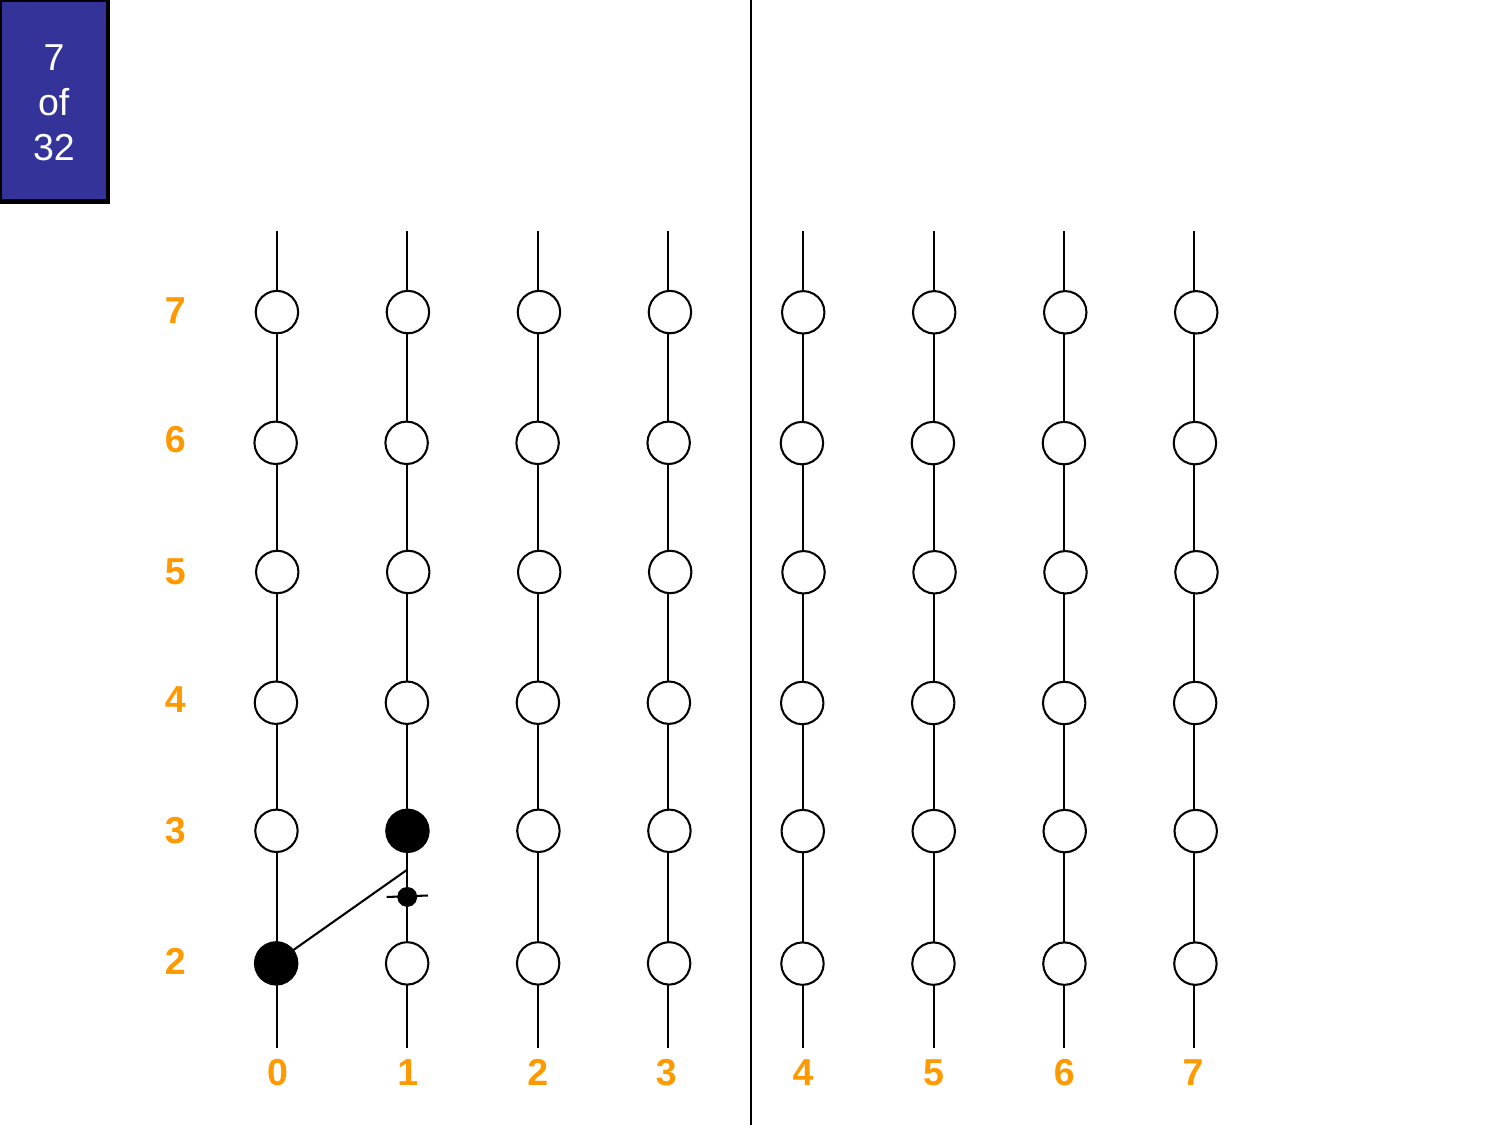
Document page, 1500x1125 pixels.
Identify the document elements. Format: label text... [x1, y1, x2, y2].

text_box [1068, 942, 1086, 985]
text_box [386, 810, 402, 852]
text_box 7 [149, 278, 201, 339]
text_box 4 [149, 667, 201, 728]
text_box 5 [907, 1040, 959, 1101]
text_box [1174, 811, 1189, 852]
text_box [673, 810, 691, 852]
text_box [1175, 292, 1189, 333]
text_box 6 [1038, 1040, 1090, 1101]
text_box [781, 810, 798, 852]
text_box [1068, 422, 1086, 464]
text_box [648, 292, 663, 332]
text_box 3 [640, 1040, 692, 1101]
text_box [1044, 552, 1059, 593]
text_box [1044, 292, 1059, 333]
text_box [542, 682, 560, 724]
text_box [912, 810, 929, 852]
text_box [912, 291, 929, 333]
text_box [254, 682, 272, 724]
text_box [673, 422, 690, 464]
text_box [1068, 810, 1086, 852]
text_box [913, 551, 929, 593]
text_box [281, 810, 298, 852]
text_box 6 [149, 407, 201, 468]
text_box [412, 291, 430, 333]
text_box [254, 422, 272, 464]
text_box [385, 422, 402, 464]
text_box [516, 942, 533, 984]
text_box [782, 291, 798, 333]
text_box [1042, 682, 1059, 724]
text_box [673, 682, 691, 724]
text_box [281, 682, 298, 724]
text_box [281, 551, 299, 593]
text_box [1173, 682, 1189, 724]
text_box [412, 943, 429, 984]
text_box [807, 291, 825, 334]
text_box 7 [1167, 1040, 1219, 1101]
text_box [517, 551, 533, 593]
text_box [647, 943, 663, 984]
text_box [1198, 942, 1217, 985]
text_box [1174, 943, 1189, 984]
text_box [647, 422, 663, 464]
text_box [911, 422, 929, 464]
text_box [938, 551, 956, 594]
text_box [1198, 810, 1217, 853]
text_box 2 [512, 1040, 564, 1101]
text_box [542, 810, 560, 852]
text_box [807, 810, 824, 852]
text_box [1173, 422, 1189, 464]
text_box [386, 887, 429, 907]
text_box [1068, 291, 1087, 334]
text_box [938, 682, 955, 724]
text_box [516, 682, 533, 724]
text_box [385, 682, 402, 724]
text_box [673, 291, 692, 333]
text_box [673, 551, 692, 593]
text_box [911, 682, 929, 724]
text_box 4 [777, 1040, 829, 1101]
text_box [281, 422, 297, 464]
text_box [1175, 552, 1189, 592]
text_box [807, 422, 824, 464]
text_box [1043, 943, 1059, 985]
text_box [1042, 422, 1059, 464]
text_box [386, 969, 402, 984]
text_box [517, 810, 533, 852]
text_box [255, 810, 272, 852]
text_box 0 [251, 1040, 303, 1101]
text_box [412, 682, 429, 724]
text_box [542, 422, 559, 464]
text_box [673, 942, 691, 985]
text_box 5 [149, 539, 201, 600]
text_box [1068, 551, 1087, 594]
text_box [517, 291, 533, 333]
text_box [647, 682, 663, 724]
text_box [542, 551, 561, 593]
text_box [781, 943, 798, 985]
text_box [1198, 291, 1218, 334]
text_box [1198, 422, 1217, 464]
text_box [281, 969, 297, 984]
text_box [648, 810, 663, 851]
text_box [807, 943, 824, 985]
text_box [938, 943, 955, 985]
text_box [386, 551, 402, 593]
text_box [1043, 810, 1059, 852]
text_box [516, 422, 533, 464]
text_box [254, 943, 272, 985]
text_box [412, 422, 428, 464]
text_box [412, 810, 429, 852]
text_box [542, 942, 560, 985]
text_box [781, 682, 798, 724]
text_box [1068, 682, 1086, 724]
text_box [1198, 551, 1218, 594]
text_box [807, 551, 825, 594]
text_box [807, 682, 824, 724]
text_box [780, 422, 798, 464]
text_box [938, 291, 956, 334]
text_box [1198, 682, 1217, 724]
text_box [256, 551, 272, 593]
text_box 2 [149, 929, 201, 990]
text_box [412, 551, 430, 593]
text_box [938, 810, 955, 852]
text_box [648, 552, 663, 592]
text_box 3 [149, 798, 201, 859]
text_box [912, 942, 929, 985]
text_box [255, 291, 272, 333]
text_box [938, 422, 955, 464]
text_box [276, 869, 408, 962]
text_box [782, 551, 798, 593]
text_box [386, 291, 402, 333]
text_box [281, 291, 299, 333]
text_box [542, 291, 561, 333]
text_box 1 [381, 1040, 433, 1101]
